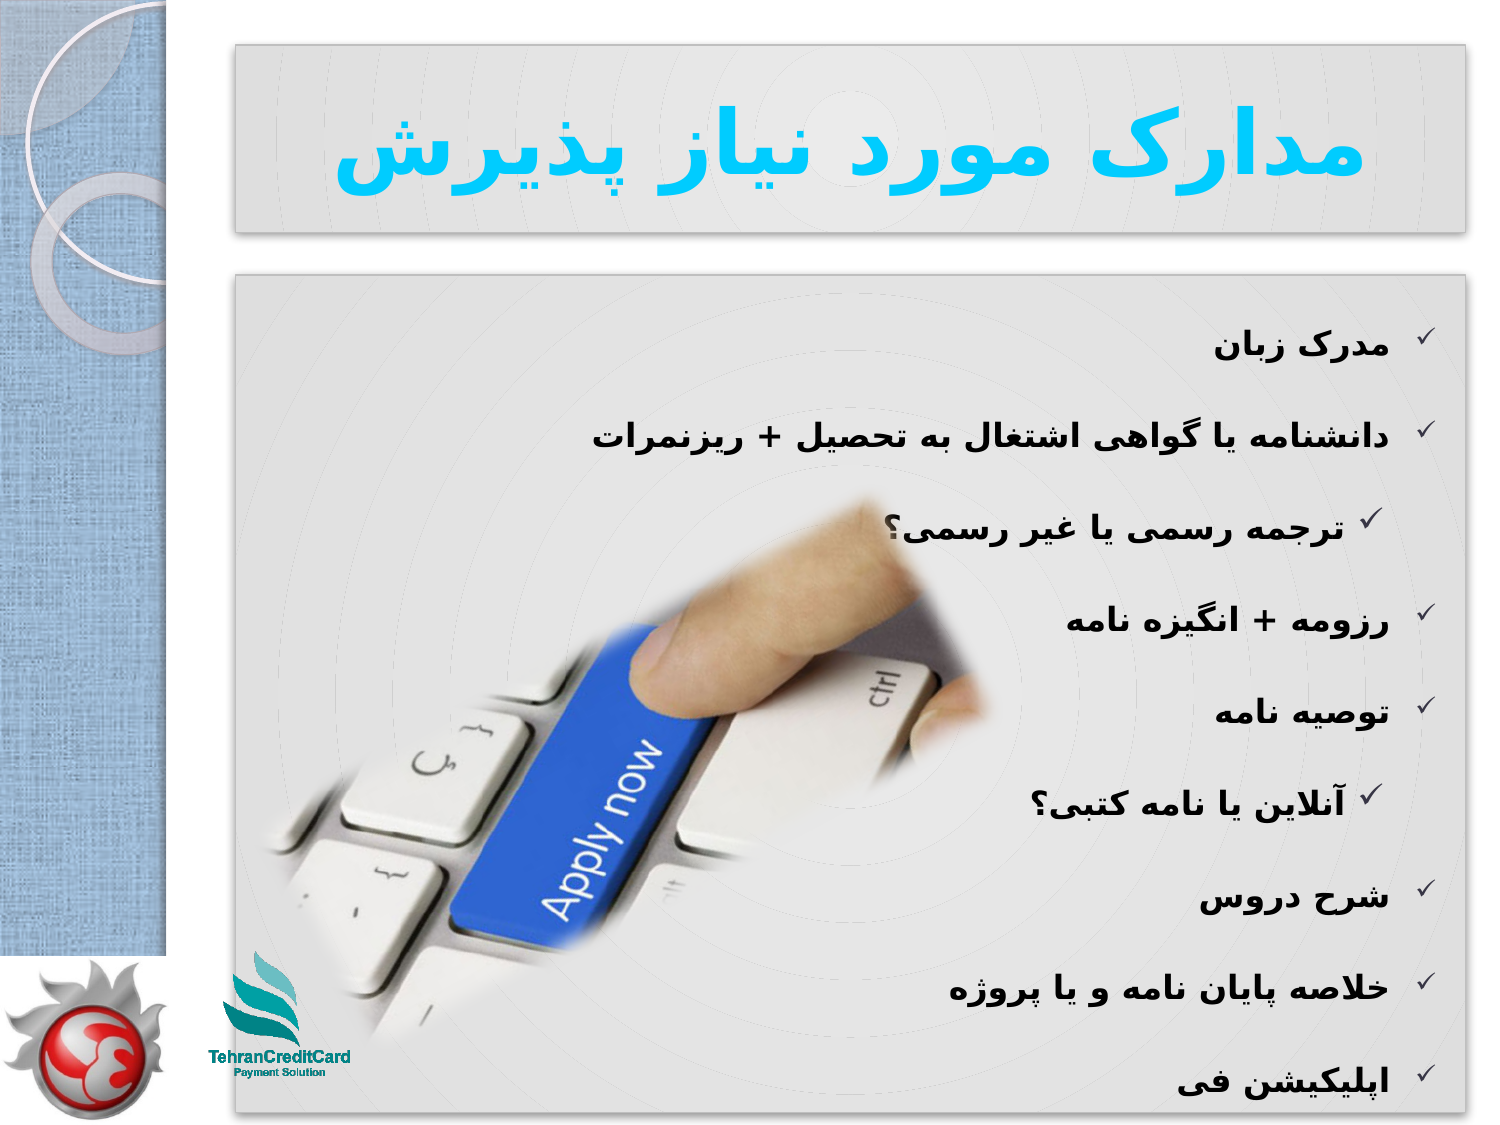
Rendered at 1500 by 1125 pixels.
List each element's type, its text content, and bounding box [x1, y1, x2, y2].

title مدارک مورد نیاز پذیرش [235, 44, 1466, 233]
list مدرک زبان دانشنامه یا گواهی اشتغال به تحصیل + ریزنمرات ترجمه رسمی یا غیر رسمی؟ رزومه + انگیزه نامه توصیه نامه آنلاین یا نامه کتبی؟ شرح دروس خلاصه پایان نامه و یا پروژه اپلیکیشن فی [235, 274, 1466, 1113]
picture [0, 956, 169, 1125]
picture [199, 517, 995, 1106]
slide_number 3 [1413, 1034, 1488, 1113]
